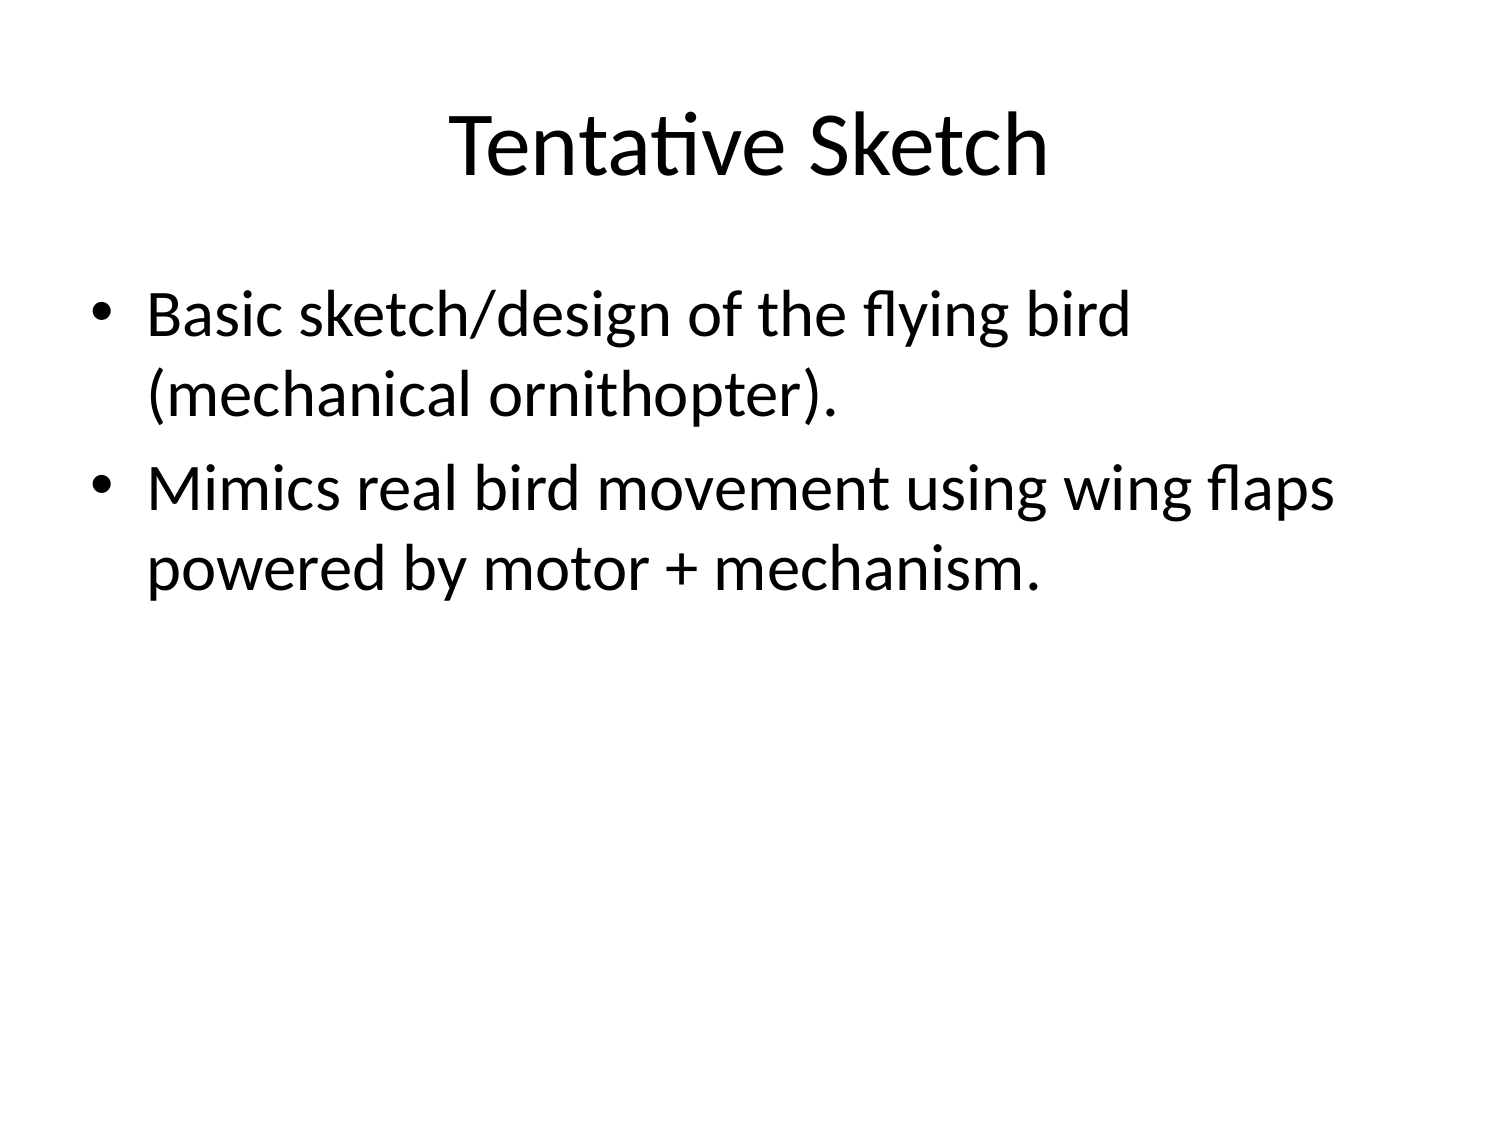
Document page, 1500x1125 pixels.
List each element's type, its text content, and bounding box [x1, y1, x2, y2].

list Basic sketch/design of the flying bird (mechanical ornithopter). Mimics real bird movement using wing flaps powered by motor + mechanism. [75, 262, 1425, 1005]
title Tentative Sketch [75, 45, 1425, 233]
